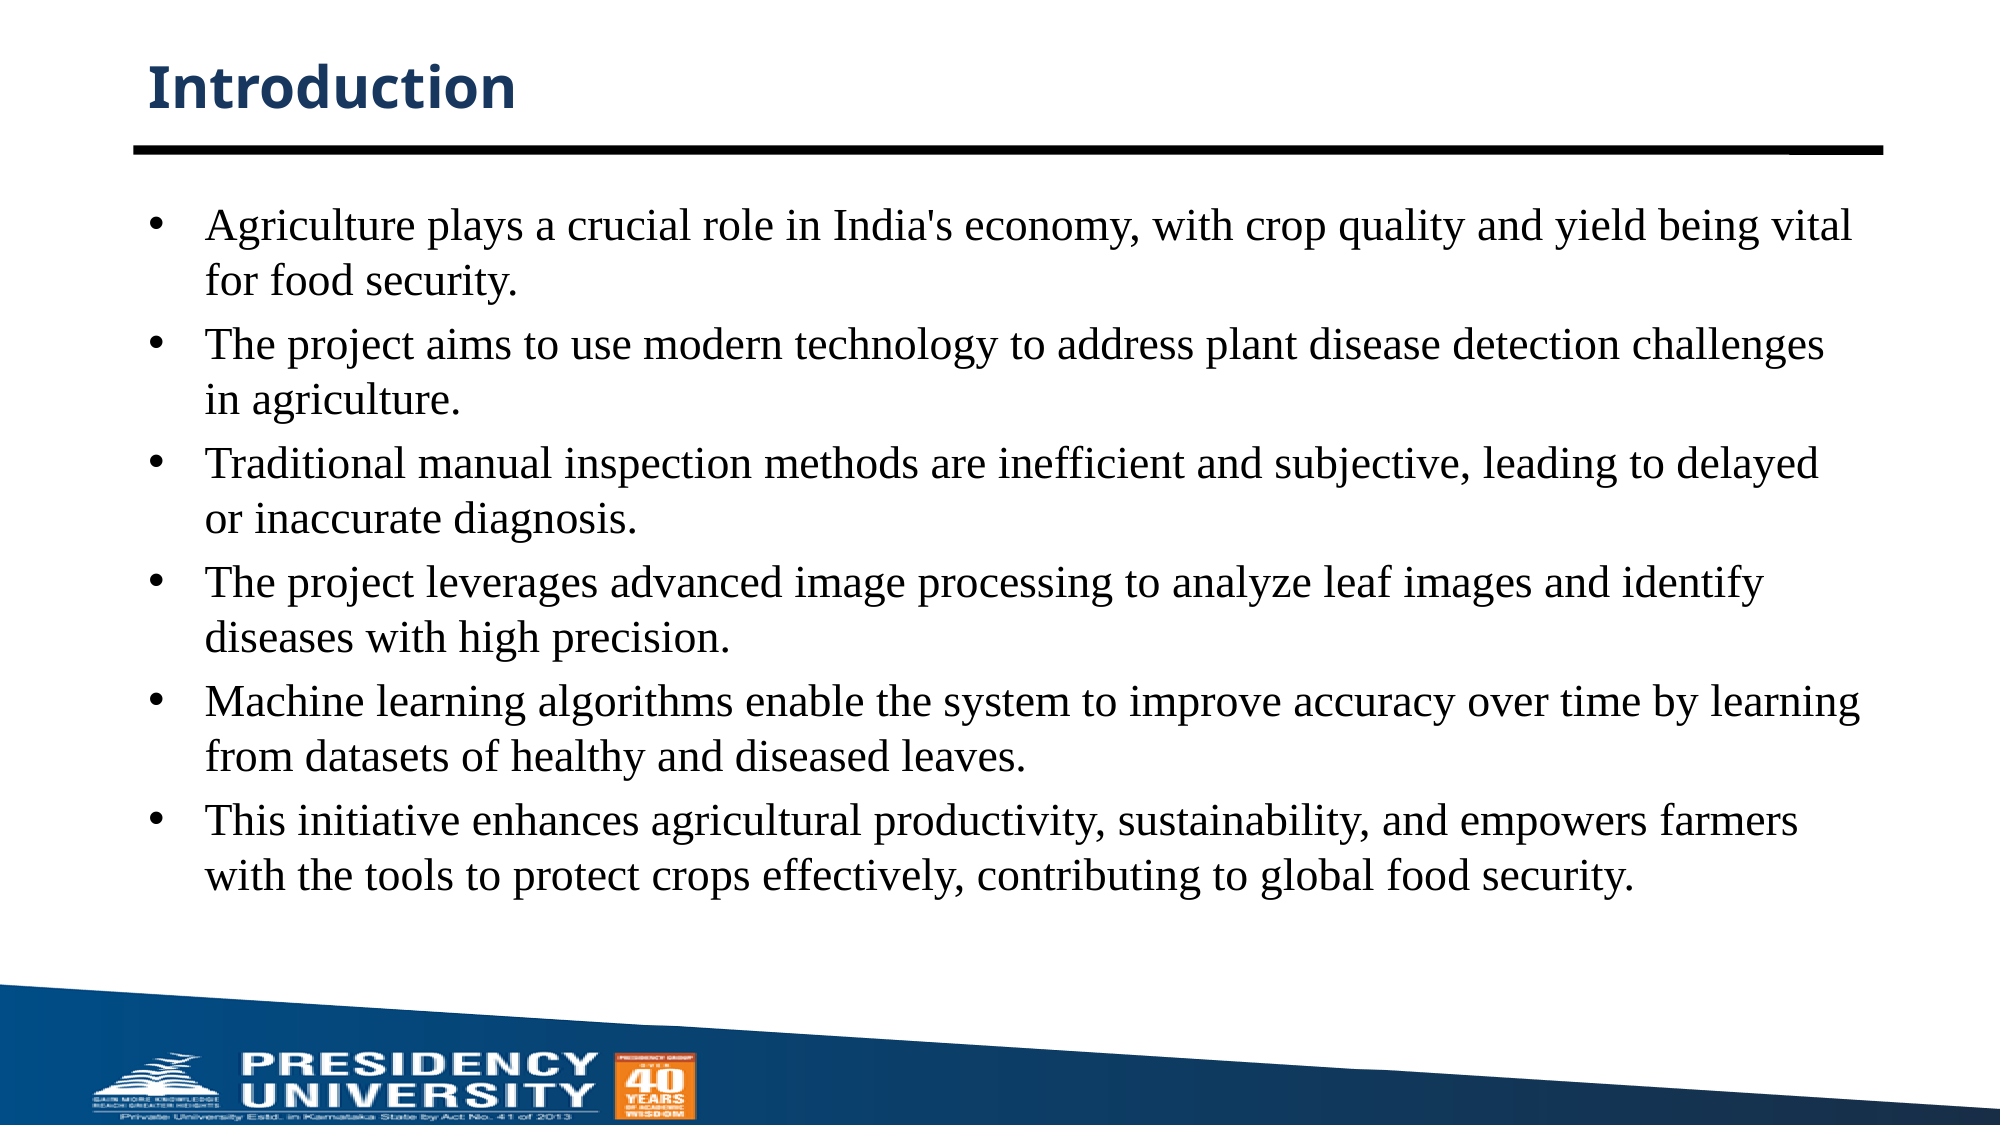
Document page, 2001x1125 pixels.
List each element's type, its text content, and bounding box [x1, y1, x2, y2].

picture [0, 982, 2000, 1125]
list Agriculture plays a crucial role in India's economy, with crop quality and yield being vital for food security. The project aims to use modern technology to address plant disease detection challenges in agriculture. Traditional manual inspection methods are inefficient and subjective, leading to delayed or inaccurate diagnosis. The project leverages advanced image processing to analyze leaf images and identify diseases with high precision. Machine learning algorithms enable the system to improve accuracy over time by learning from datasets of healthy and diseased leaves. This initiative enhances agricultural productivity, sustainability, and empowers farmers with the tools to protect crops effectively, contributing to global food security. [133, 187, 1884, 1000]
title Introduction [133, 45, 1884, 125]
